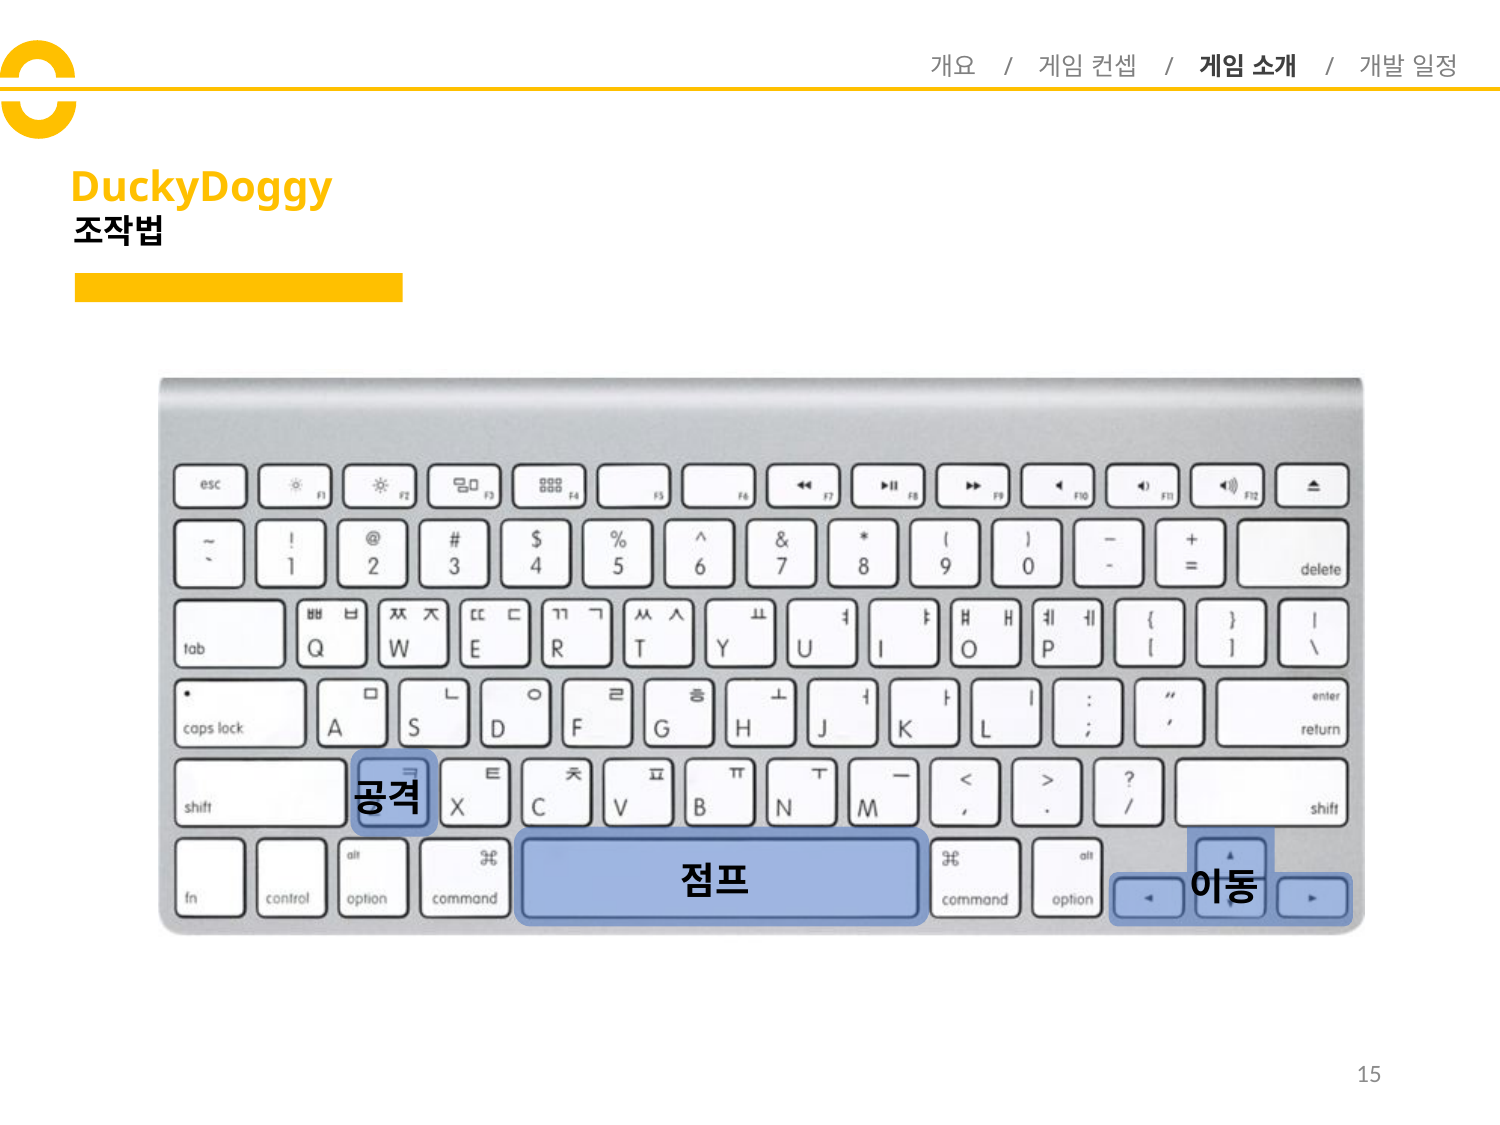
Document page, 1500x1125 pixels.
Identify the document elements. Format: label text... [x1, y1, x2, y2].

text_box [74, 272, 404, 303]
text_box [0, 100, 78, 140]
text_box 개요 / 게임 컨셉 / 게임 소개 / 개발 일정 [789, 43, 1474, 88]
text_box 조작법 [58, 202, 487, 258]
picture [158, 369, 1365, 943]
title DuckyDoggy [54, 166, 632, 210]
text_box [0, 39, 76, 79]
slide_number 15 [1059, 1042, 1397, 1103]
